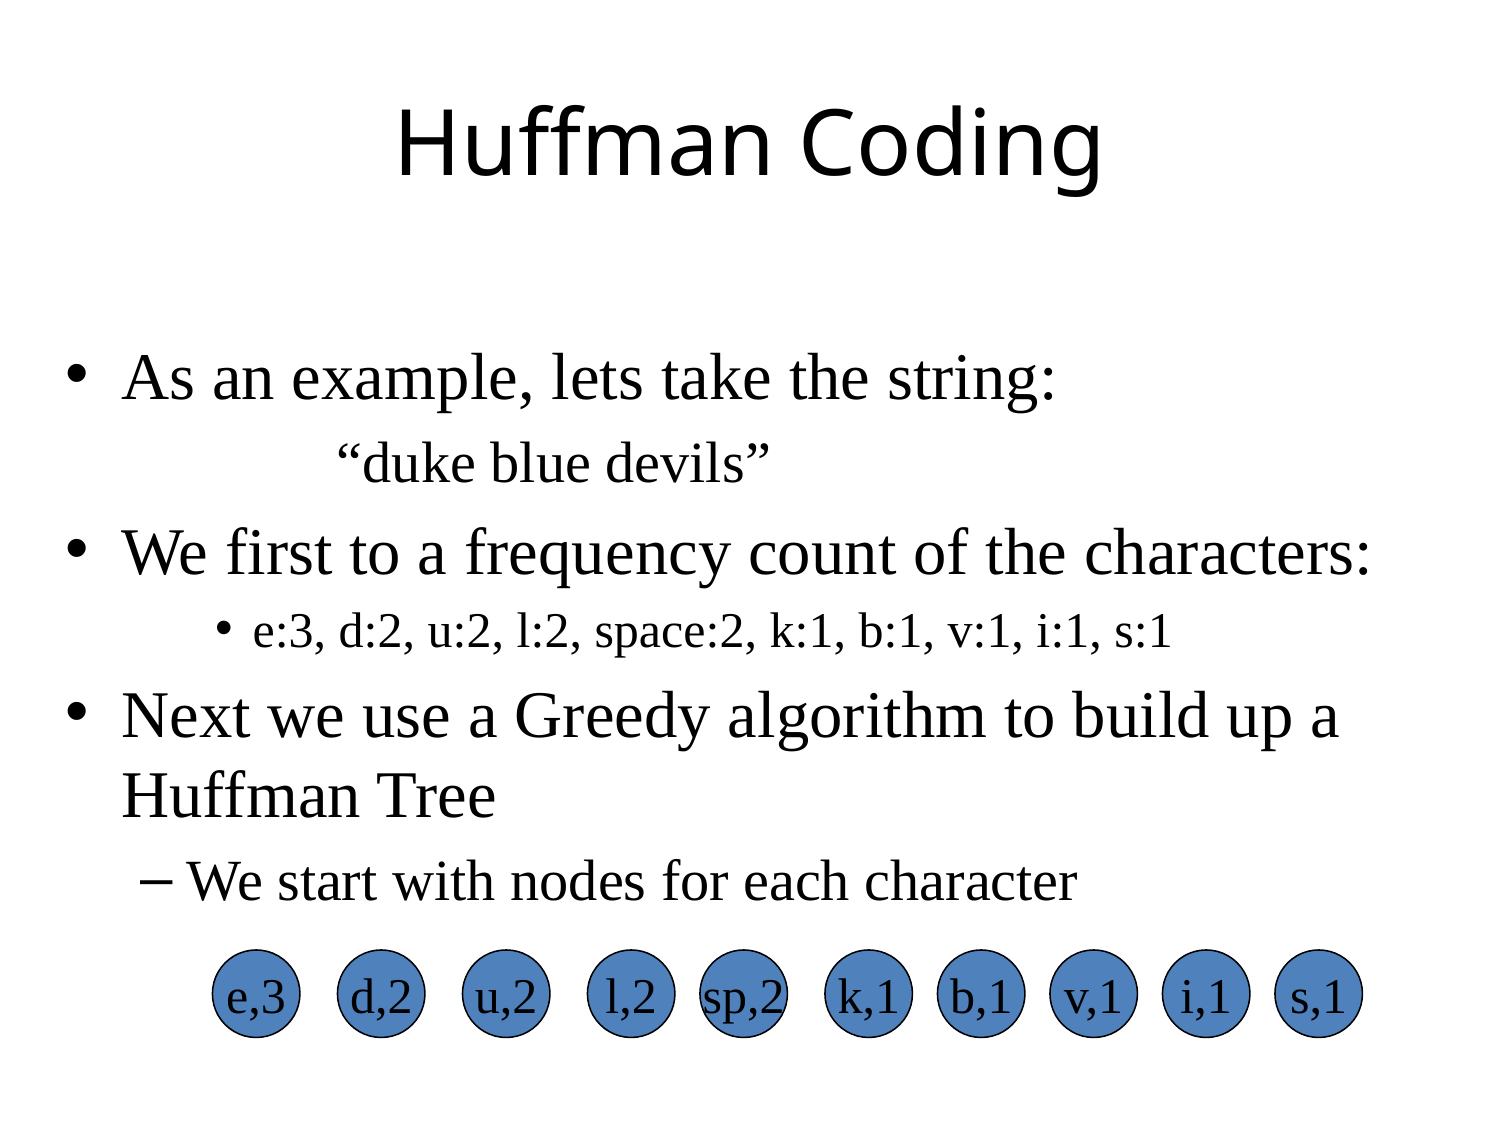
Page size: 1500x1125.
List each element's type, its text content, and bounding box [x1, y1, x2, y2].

text_box l,2 [587, 949, 675, 1038]
text_box d,2 [337, 949, 425, 1038]
text_box i,1 [1162, 949, 1250, 1038]
text_box u,2 [462, 949, 550, 1038]
title Huffman Coding [75, 45, 1425, 233]
list As an example, lets take the string: “duke blue devils” We first to a frequency count of the characters: e:3, d:2, u:2, l:2, space:2, k:1, b:1, v:1, i:1, s:1 Next we use a Greedy algorithm to build up a Huffman Tree We start with nodes for each character [50, 324, 1450, 1000]
text_box e,3 [212, 949, 300, 1038]
text_box sp,2 [699, 949, 788, 1038]
text_box k,1 [824, 949, 913, 1038]
text_box v,1 [1049, 949, 1138, 1038]
text_box b,1 [937, 949, 1025, 1038]
text_box s,1 [1274, 949, 1363, 1038]
